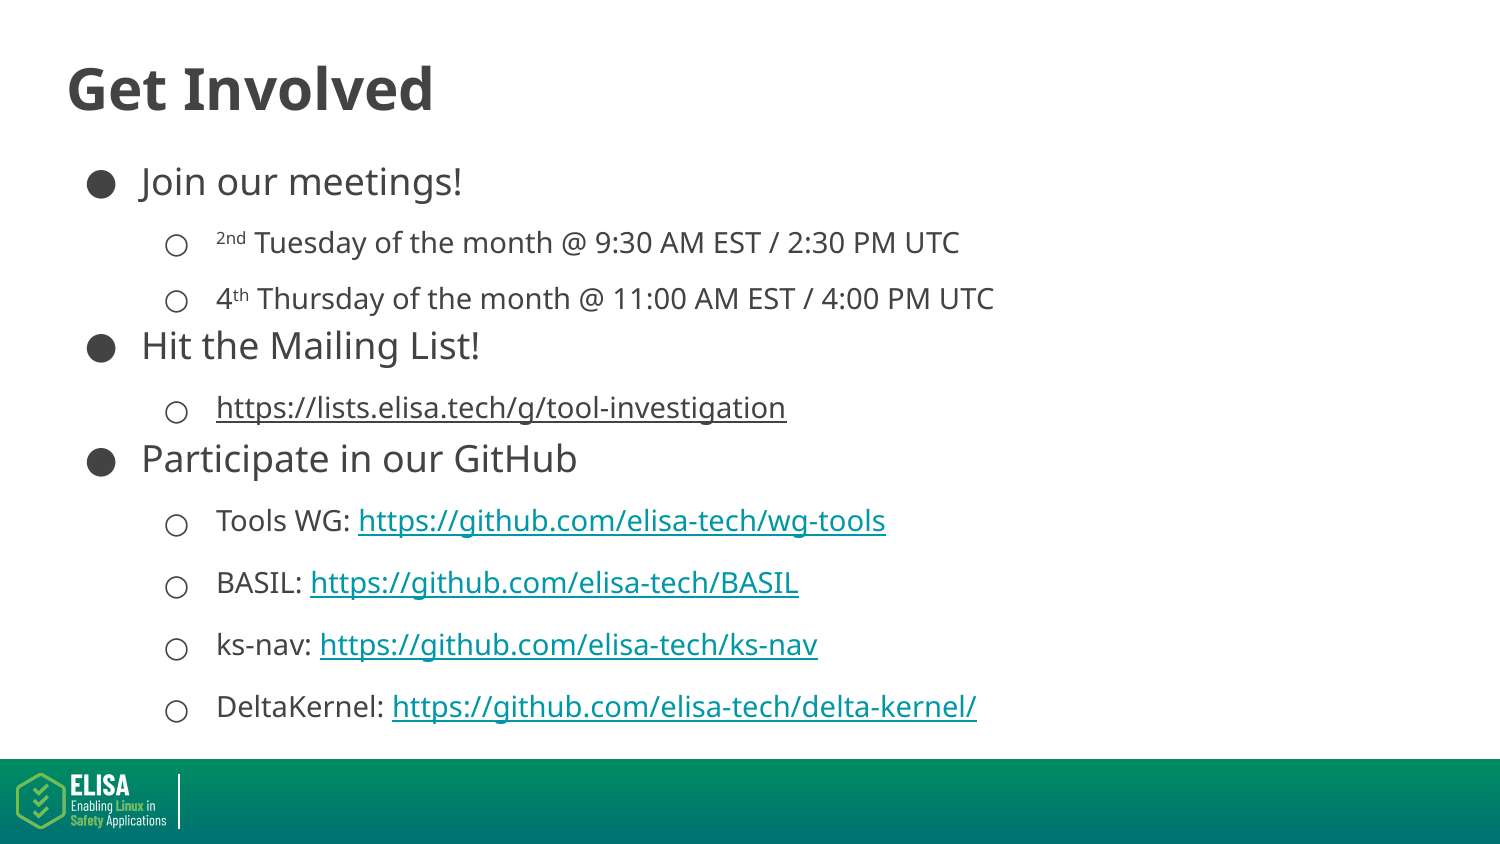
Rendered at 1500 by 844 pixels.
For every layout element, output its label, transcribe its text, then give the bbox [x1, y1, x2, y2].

list Join our meetings! 2nd Tuesday of the month @ 9:30 AM EST / 2:30 PM UTC 4th Thursday of the month @ 11:00 AM EST / 4:00 PM UTC Hit the Mailing List! https://lists.elisa.tech/g/tool-investigation Participate in our GitHub Tools WG: https://github.com/elisa-tech/wg-tools BASIL: https://github.com/elisa-tech/BASIL ks-nav: https://github.com/elisa-tech/ks-nav DeltaKernel: https://github.com/elisa-tech/delta-kernel/ [51, 136, 1449, 708]
title Get Involved [51, 37, 1449, 132]
picture [16, 773, 166, 829]
